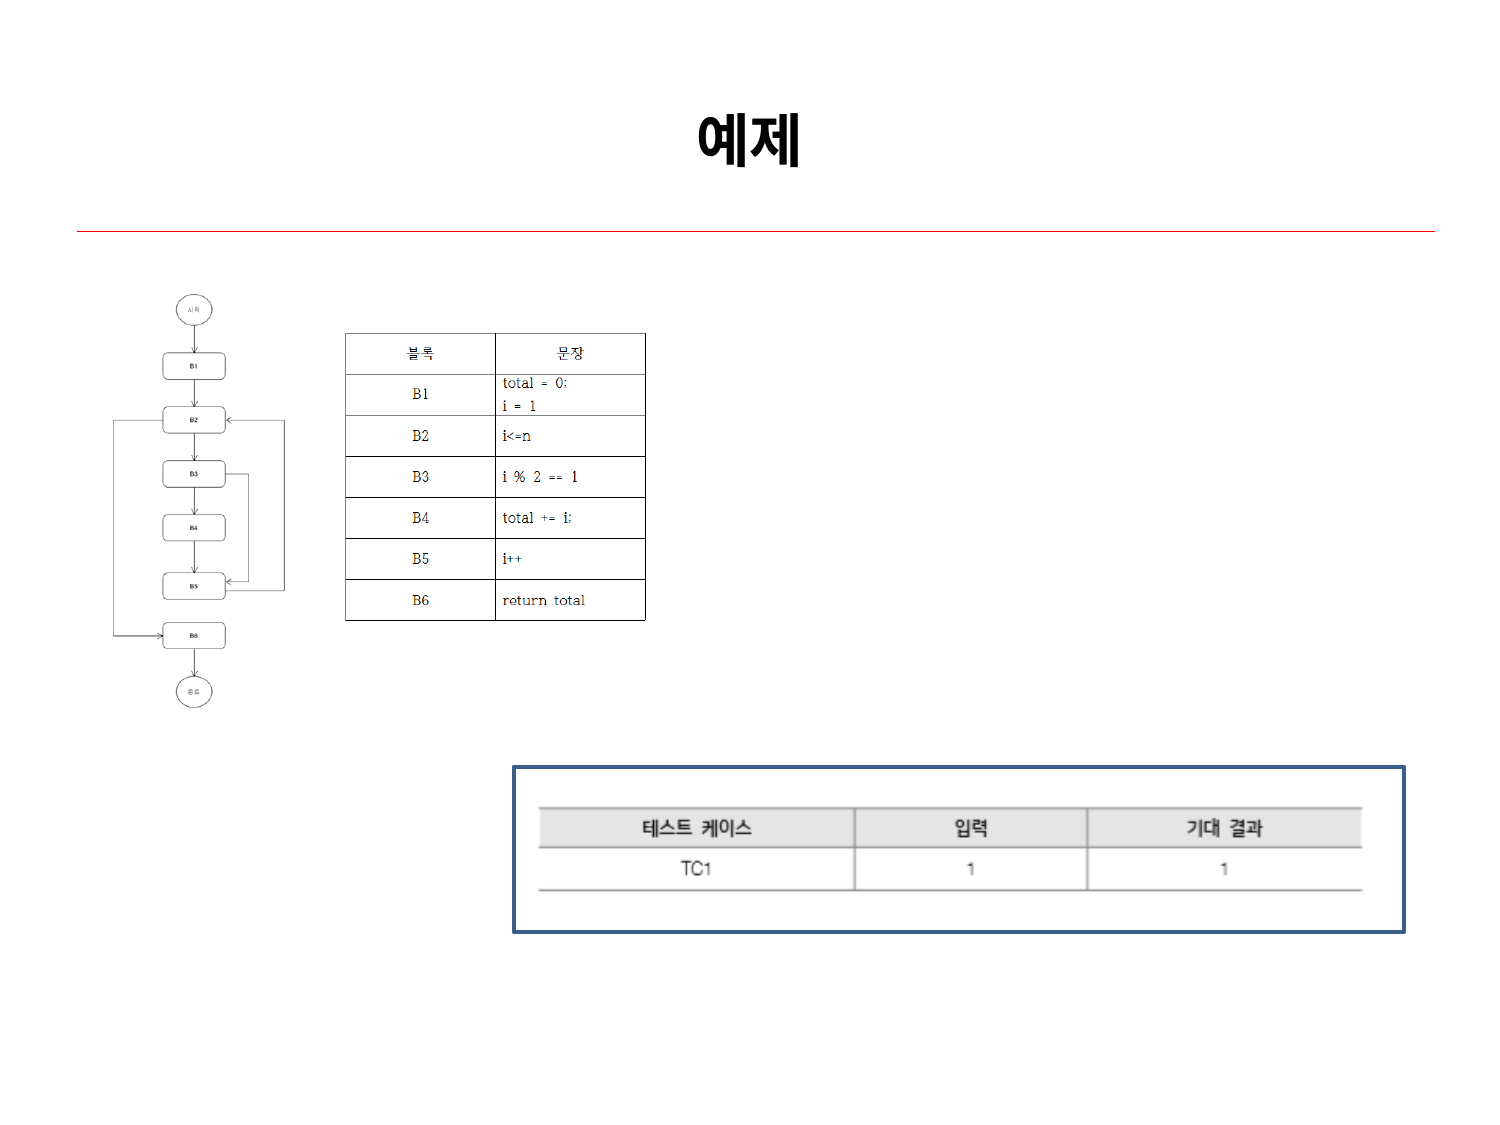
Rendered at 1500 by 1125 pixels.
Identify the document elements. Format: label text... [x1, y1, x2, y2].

picture [531, 798, 1387, 901]
text_box [512, 765, 1406, 934]
picture [64, 269, 667, 717]
title 예제 [75, 45, 1425, 233]
